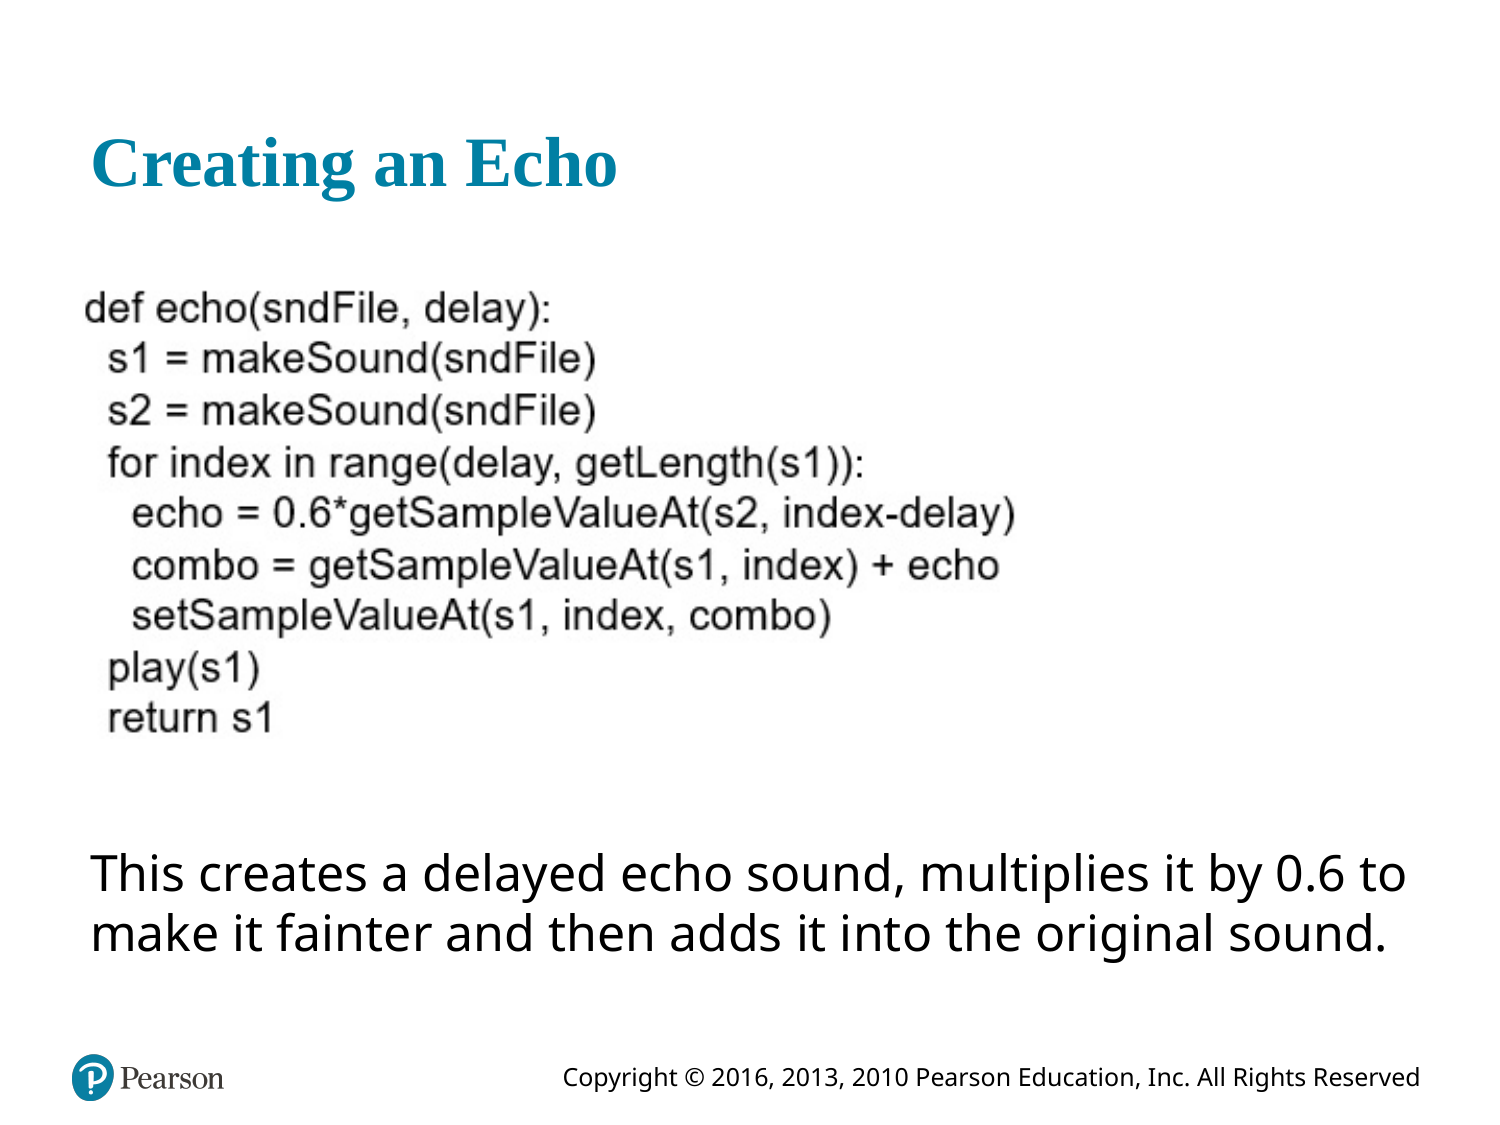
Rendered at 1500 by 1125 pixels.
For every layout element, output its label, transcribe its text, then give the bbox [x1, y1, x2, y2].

list This creates a delayed echo sound, multiplies it by 0.6 to make it fainter and then adds it into the original sound. [75, 826, 1425, 1125]
title Creating an Echo [75, 0, 1425, 216]
picture [82, 275, 1031, 739]
